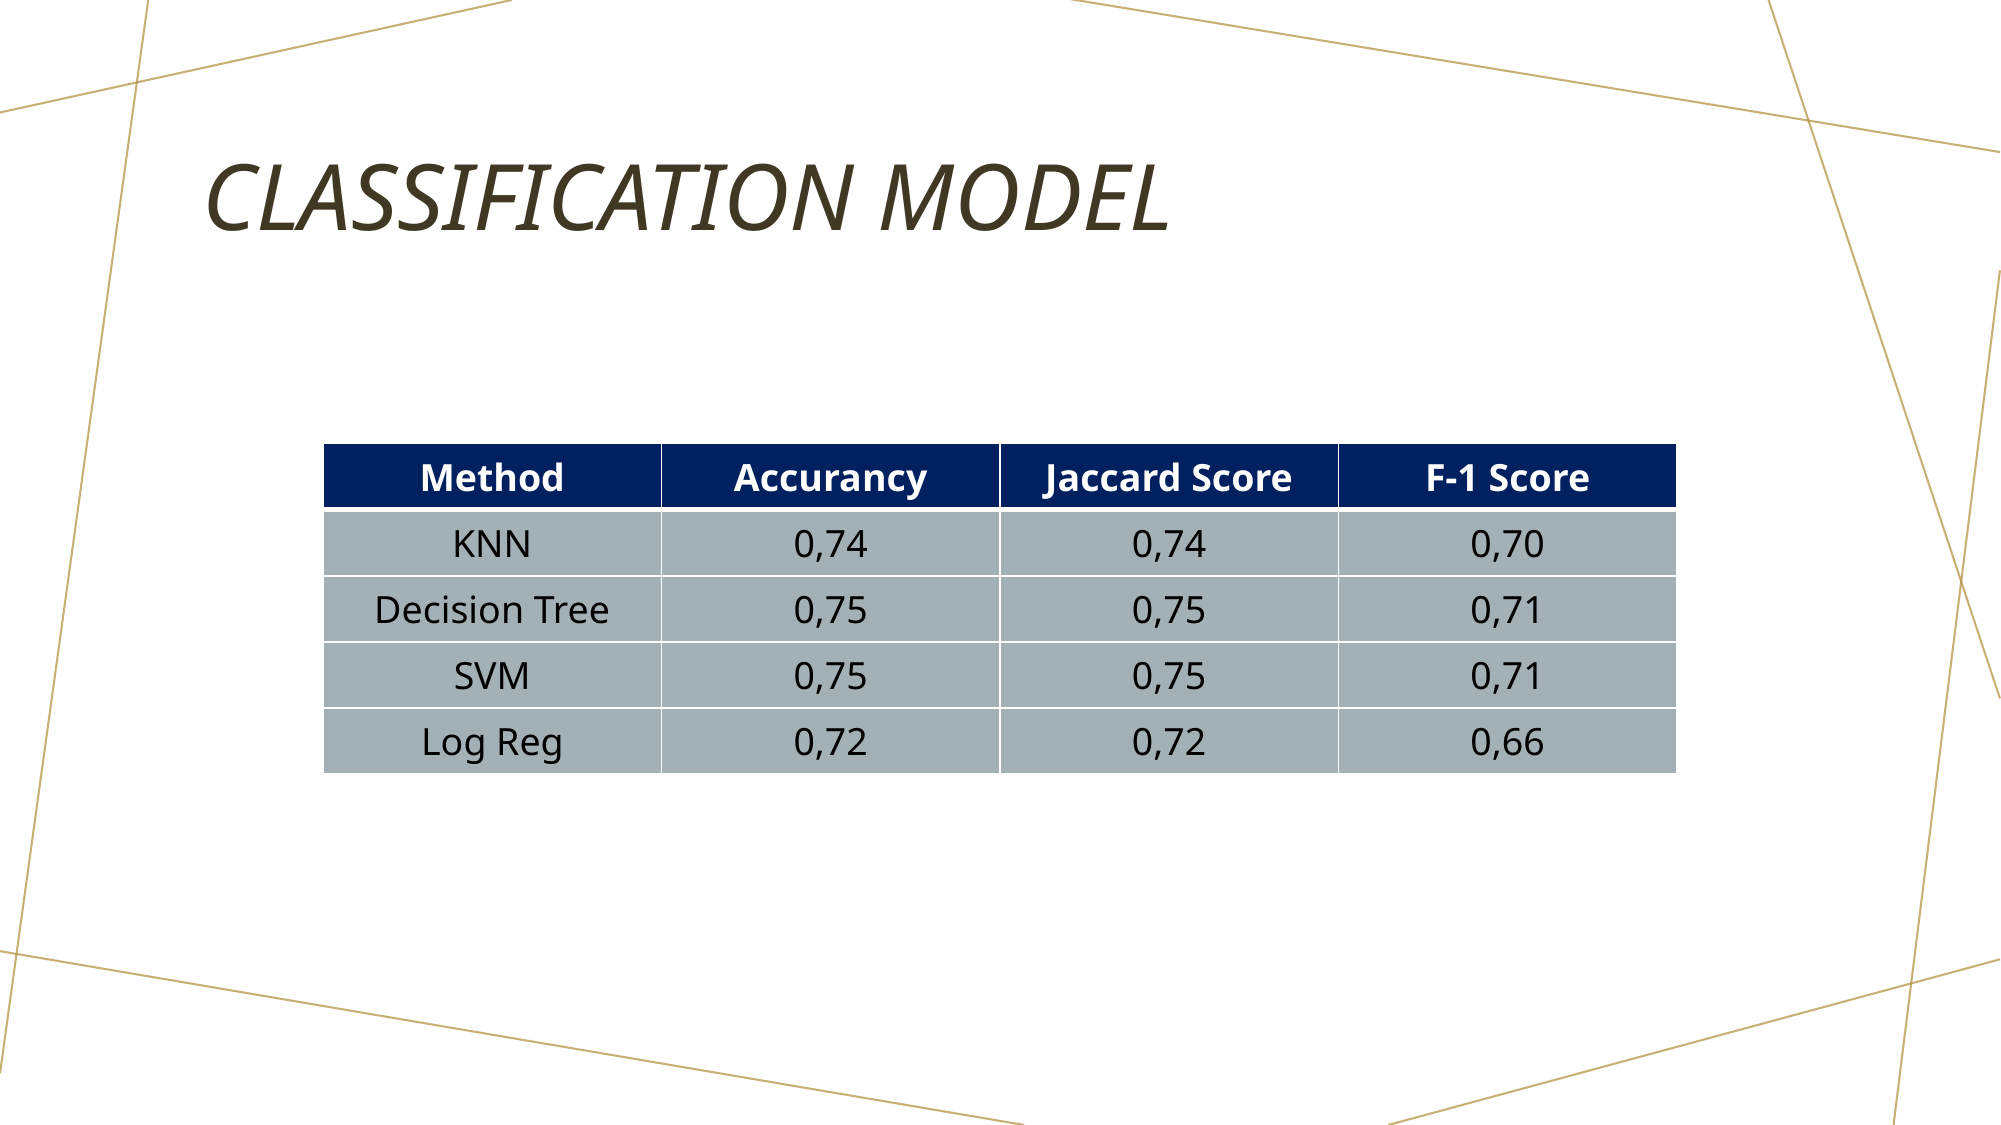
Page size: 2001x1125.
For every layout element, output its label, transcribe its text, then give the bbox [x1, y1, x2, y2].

table_cell KNN [324, 512, 661, 575]
table_cell 0,70 [1339, 512, 1676, 575]
table_cell 0,75 [1001, 643, 1338, 707]
table_cell 0,74 [662, 512, 999, 575]
table_cell 0,72 [662, 709, 999, 773]
table_cell 0,75 [662, 643, 999, 707]
table_cell 0,72 [1001, 709, 1338, 773]
table_header Method [324, 444, 661, 507]
table_cell Decision Tree [324, 577, 661, 641]
table_cell 0,71 [1339, 577, 1676, 641]
table_cell 0,66 [1339, 709, 1676, 773]
title Classification Model [187, 87, 1813, 315]
table_header F-1 Score [1339, 444, 1676, 507]
table_cell Log Reg [324, 709, 661, 773]
table_header Jaccard Score [1001, 444, 1338, 507]
table_cell 0,74 [1001, 512, 1338, 575]
table_cell 0,71 [1339, 643, 1676, 707]
table_header Accurancy [662, 444, 999, 507]
table_cell SVM [324, 643, 661, 707]
table_cell 0,75 [1001, 577, 1338, 641]
table_cell 0,75 [662, 577, 999, 641]
